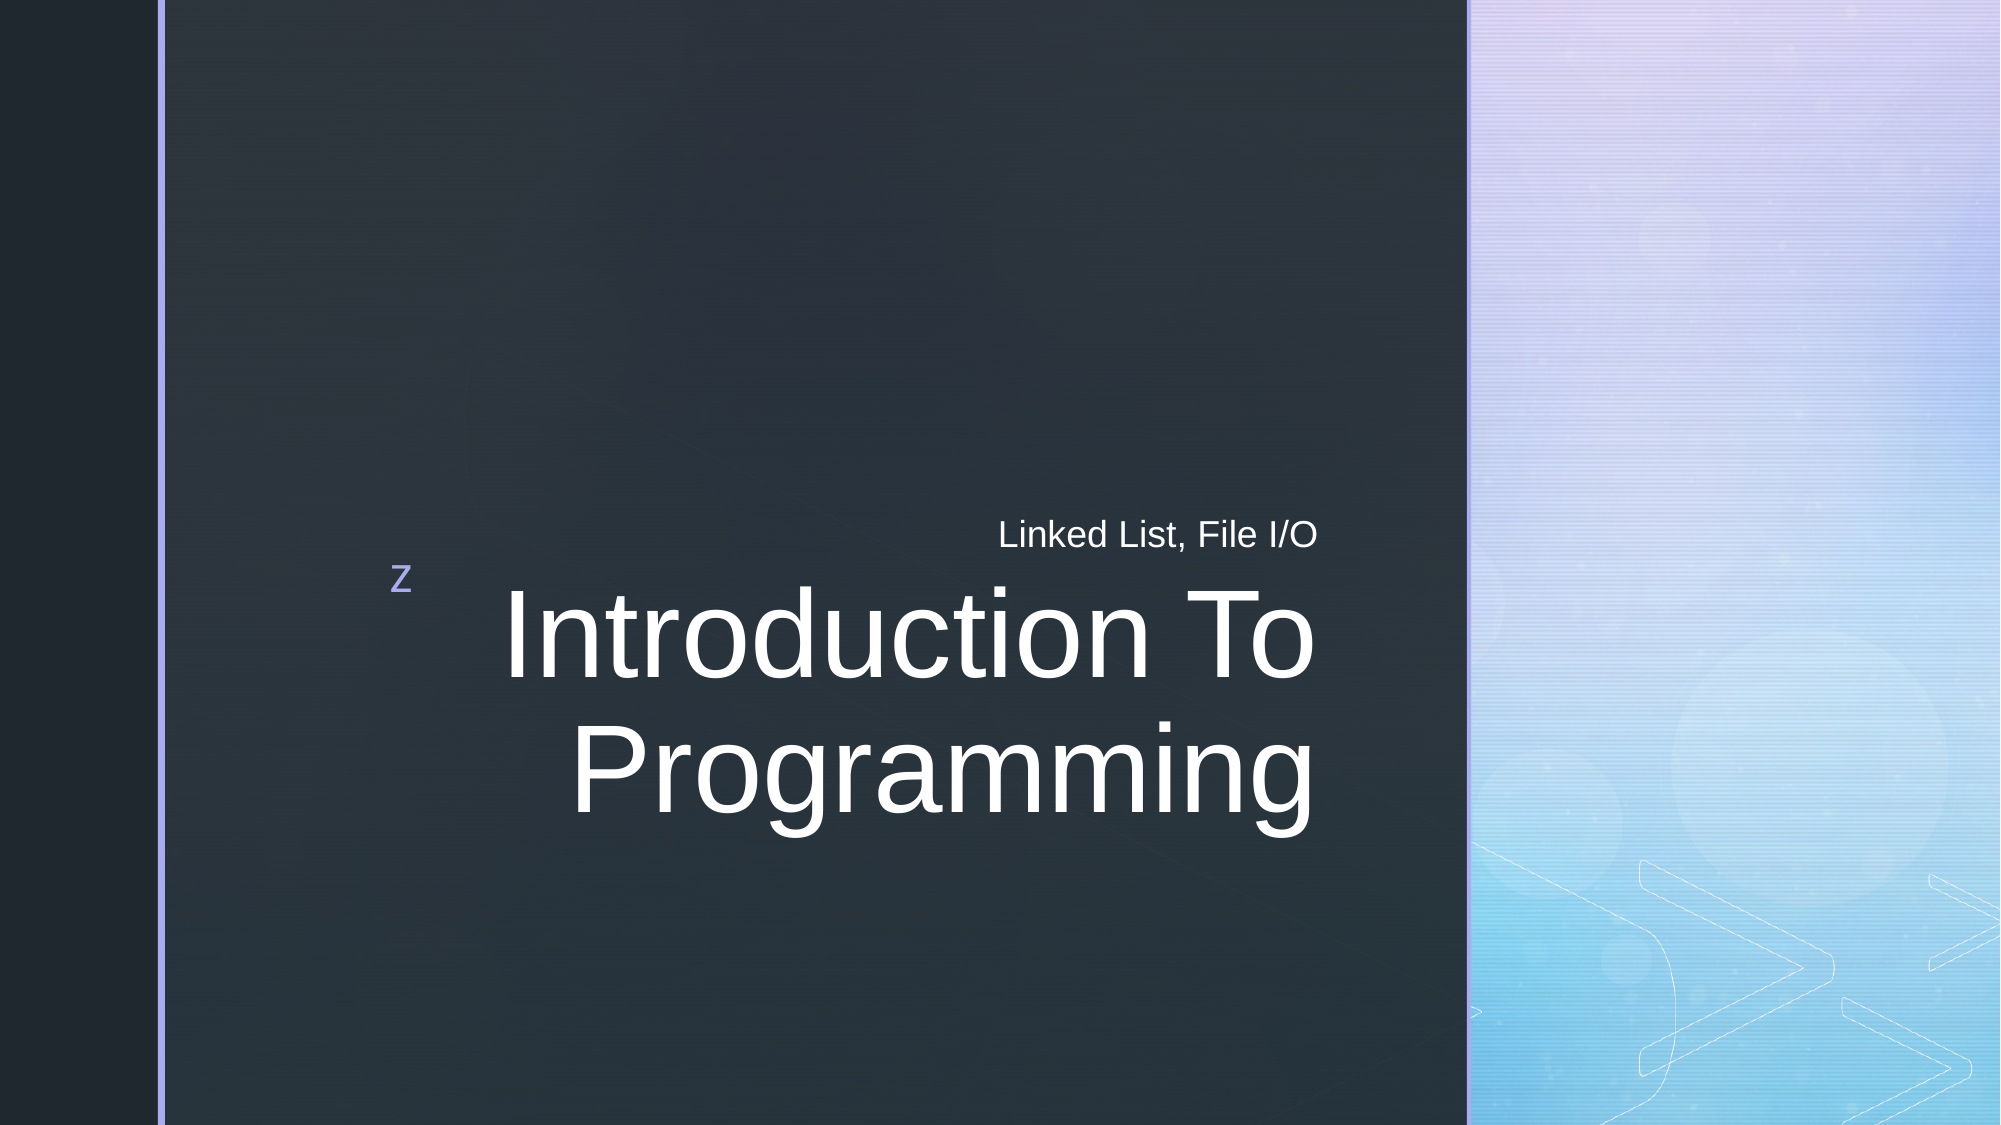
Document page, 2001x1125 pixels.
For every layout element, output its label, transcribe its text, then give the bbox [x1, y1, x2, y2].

subtitle Linked List, File I/O [454, 372, 1334, 563]
title Introduction To Programming [428, 562, 1334, 935]
picture [1472, 0, 2001, 1125]
